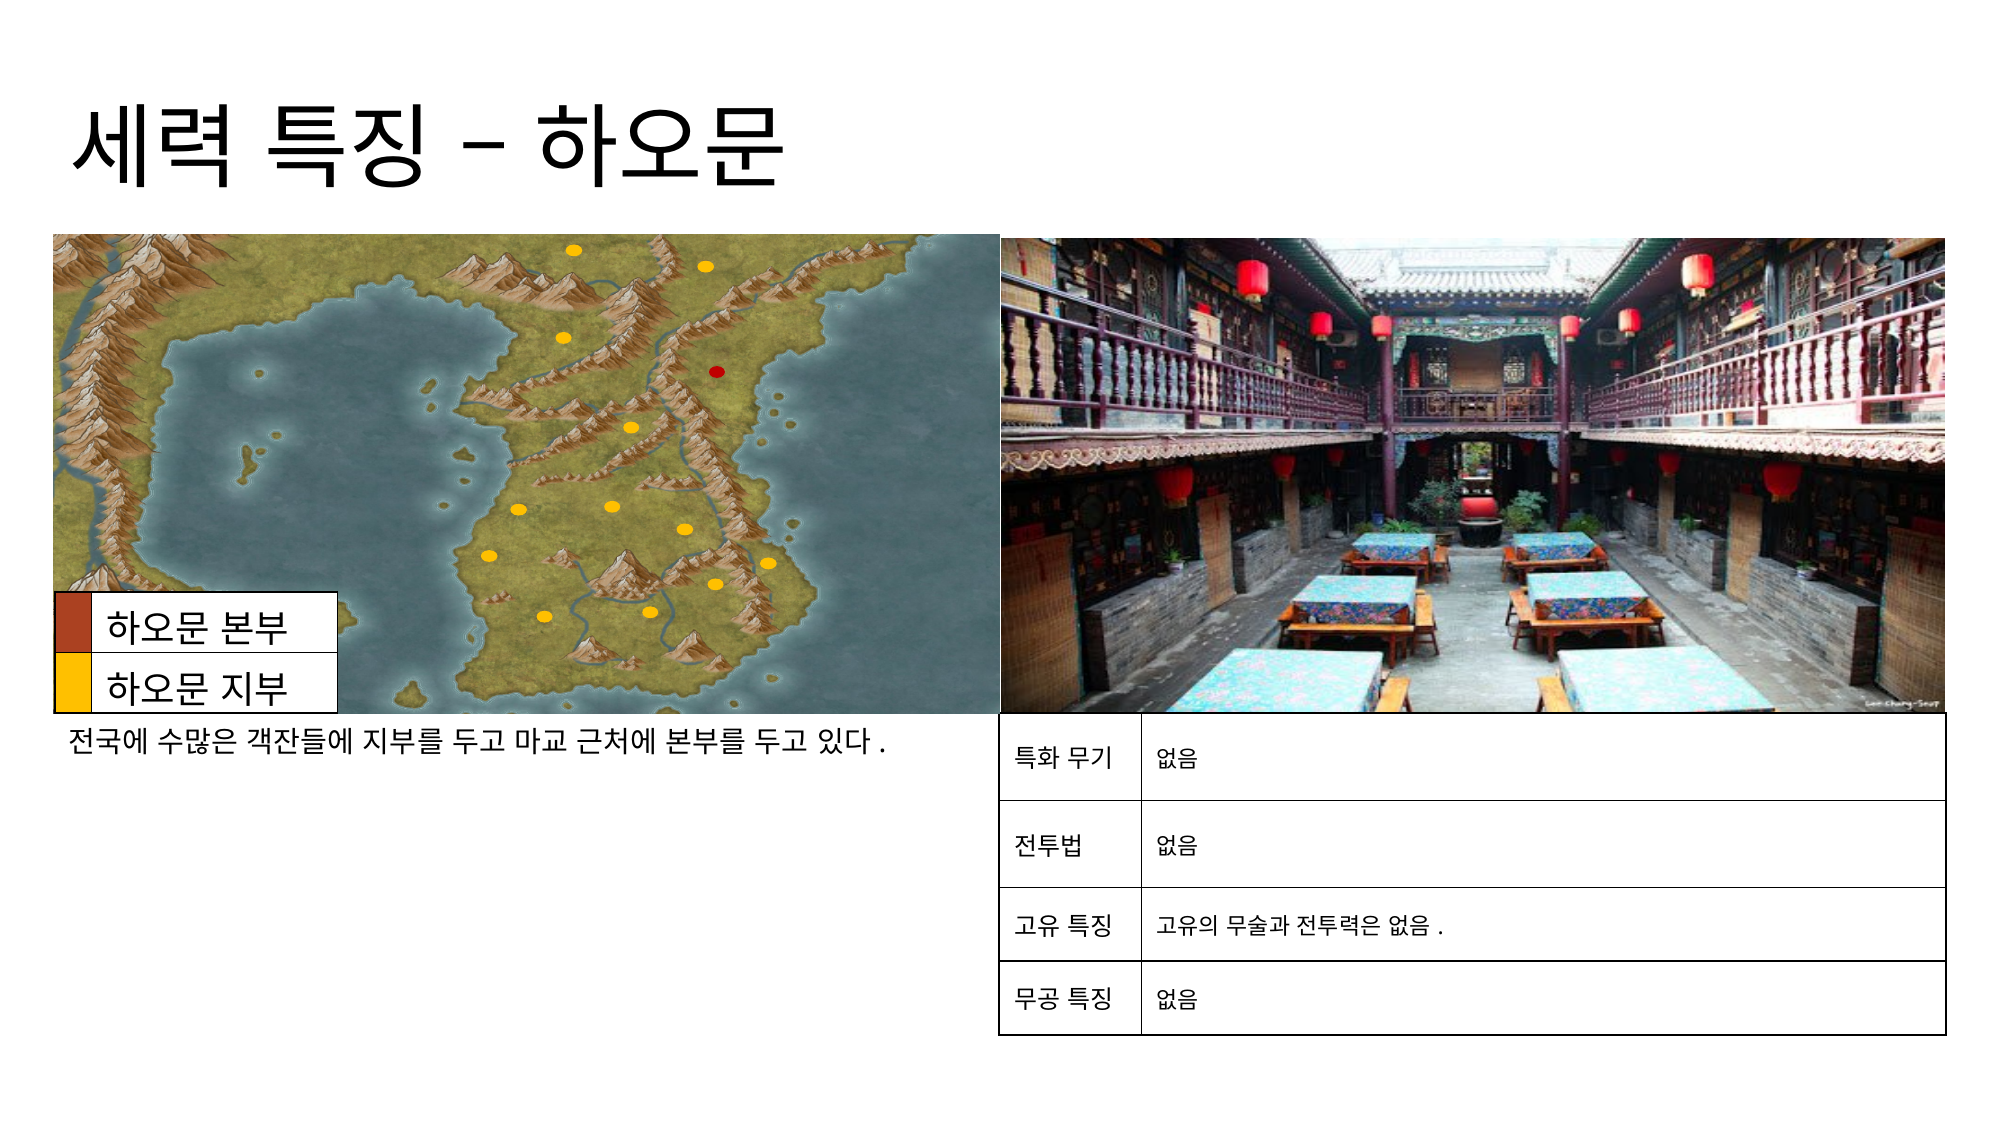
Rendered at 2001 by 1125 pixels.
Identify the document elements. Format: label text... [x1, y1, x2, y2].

table_cell 고유의 무술과 전투력은 없음. [1142, 888, 1945, 960]
table_header 없음 [1142, 714, 1945, 800]
table_header 특화 무기 [1000, 714, 1141, 800]
picture [1001, 238, 1945, 714]
table_cell 고유 특징 [1000, 888, 1141, 960]
title 세력 특징 – 하오문 [55, 62, 1945, 239]
table_cell 무공 특징 [1000, 962, 1141, 1034]
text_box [53, 234, 1000, 714]
table_cell 없음 [1142, 962, 1945, 1034]
text_box 전국에 수많은 객잔들에 지부를 두고 마교 근처에 본부를 두고 있다. [53, 715, 996, 766]
table_cell 없음 [1142, 801, 1945, 887]
table_cell 전투법 [1000, 801, 1141, 887]
